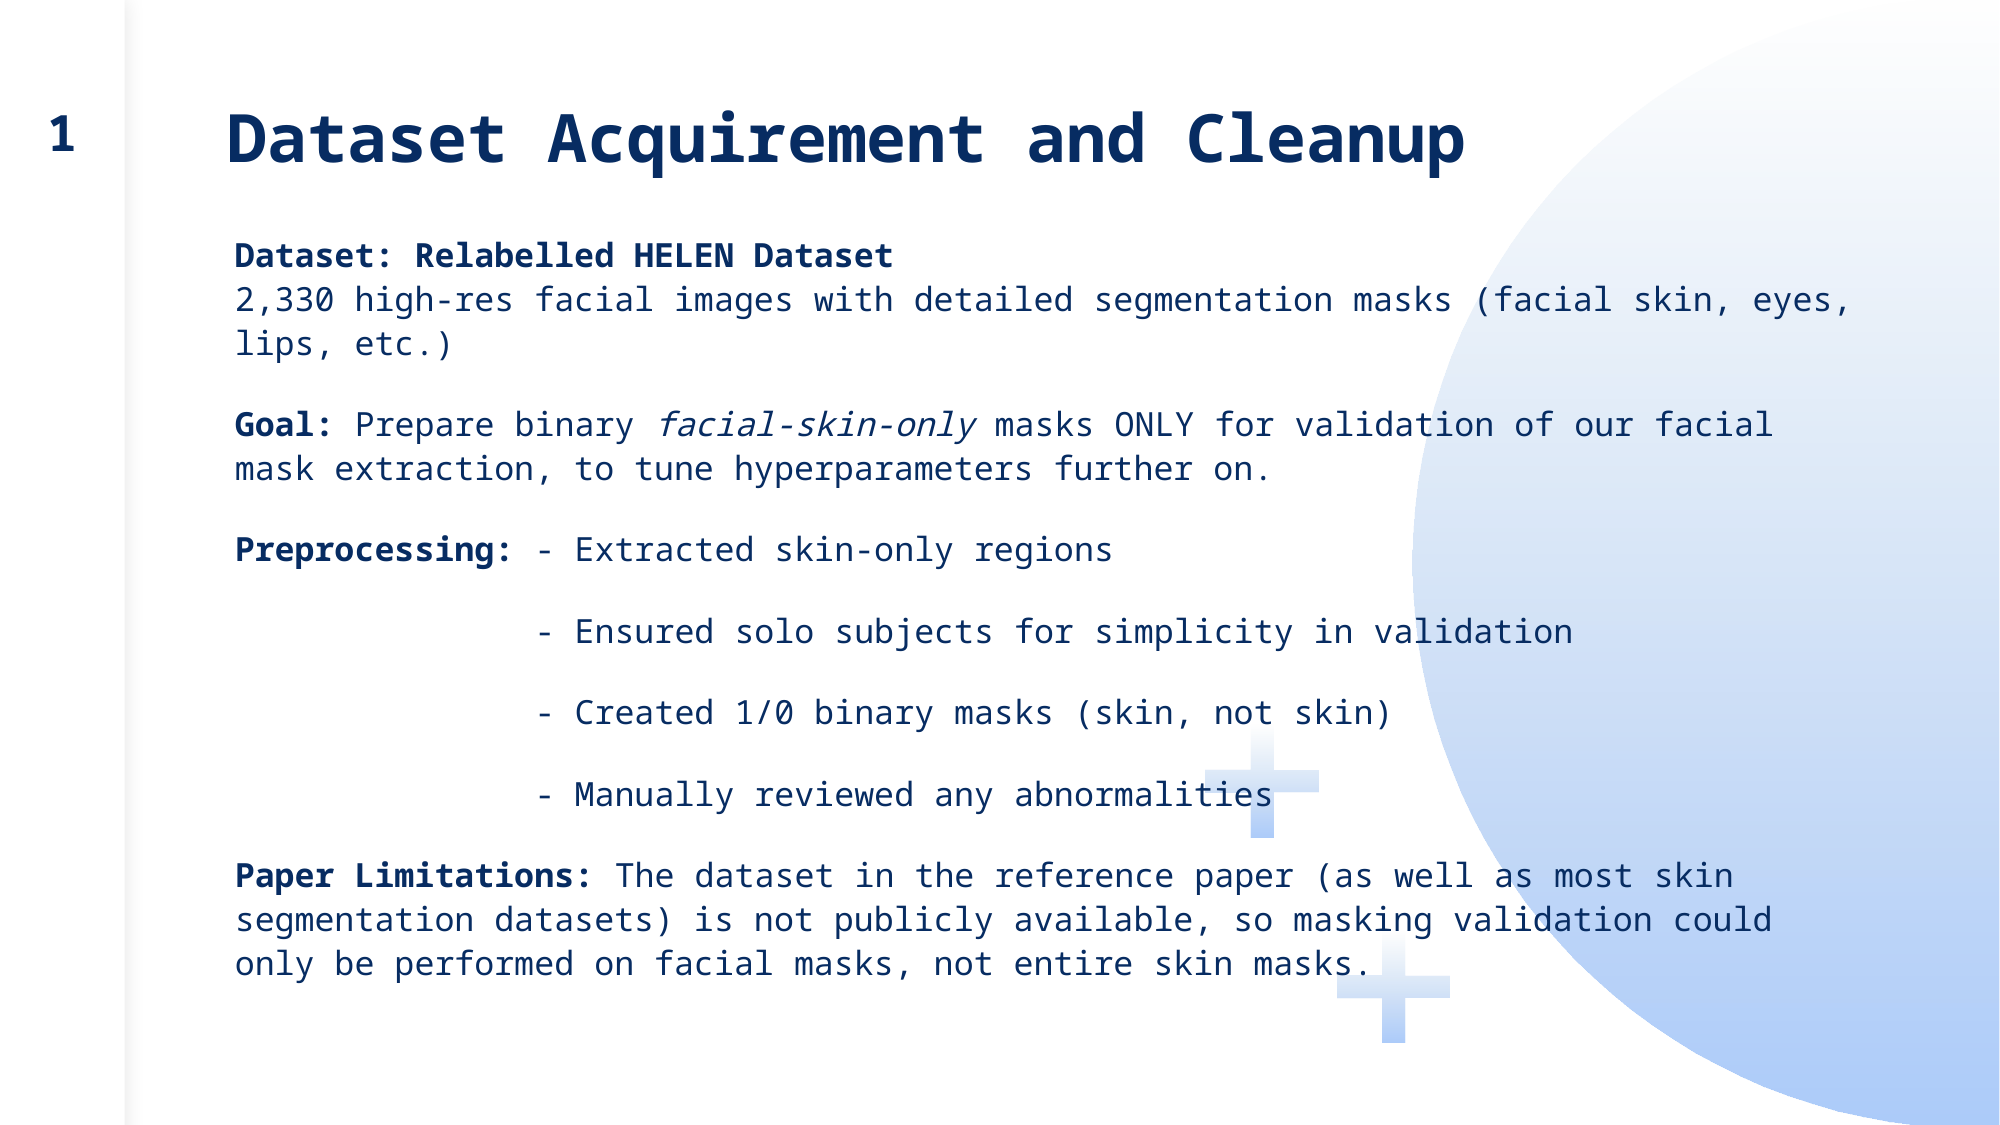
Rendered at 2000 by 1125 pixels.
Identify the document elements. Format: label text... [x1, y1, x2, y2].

list Dataset: Relabelled HELEN Dataset 2,330 high-res facial images with detailed segmentation masks (facial skin, eyes, lips, etc.) Goal: Prepare binary facial-skin-only masks ONLY for validation of our facial mask extraction, to tune hyperparameters further on. Preprocessing: - Extracted skin-only regions - Ensured solo subjects for simplicity in validation - Created 1/0 binary masks (skin, not skin) - Manually reviewed any abnormalities Paper Limitations: The dataset in the reference paper (as well as most skin segmentation datasets) is not publicly available, so masking validation could only be performed on facial masks, not entire skin masks. [212, 222, 1888, 998]
slide_number 1 [0, 99, 125, 163]
title Dataset Acquirement and Cleanup [212, 104, 1625, 222]
